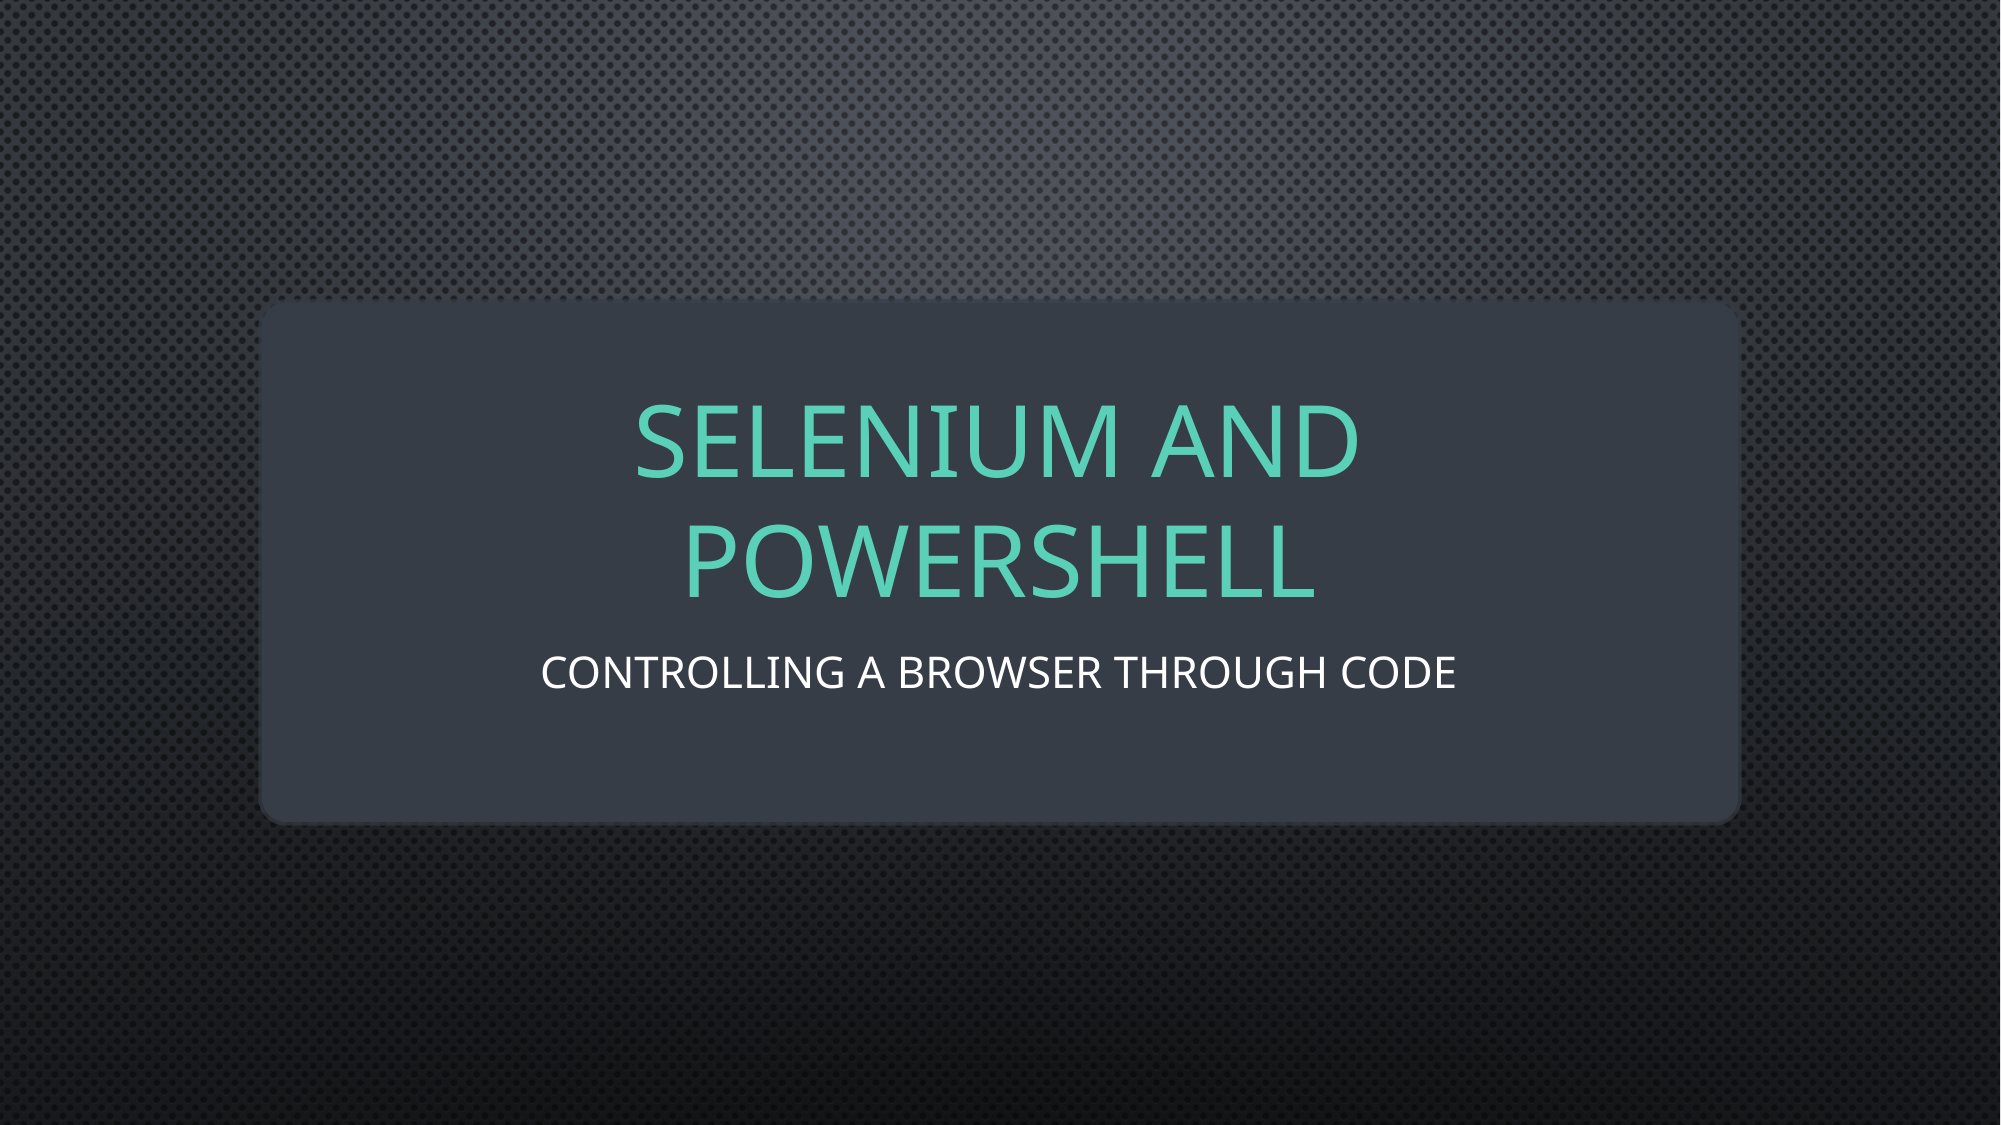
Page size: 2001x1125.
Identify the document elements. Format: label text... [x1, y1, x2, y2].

title Selenium and Powershell [287, 329, 1711, 625]
subtitle Controlling a browser through code [287, 637, 1711, 768]
text_box [260, 301, 1740, 824]
text_box [0, 0, 2000, 1125]
